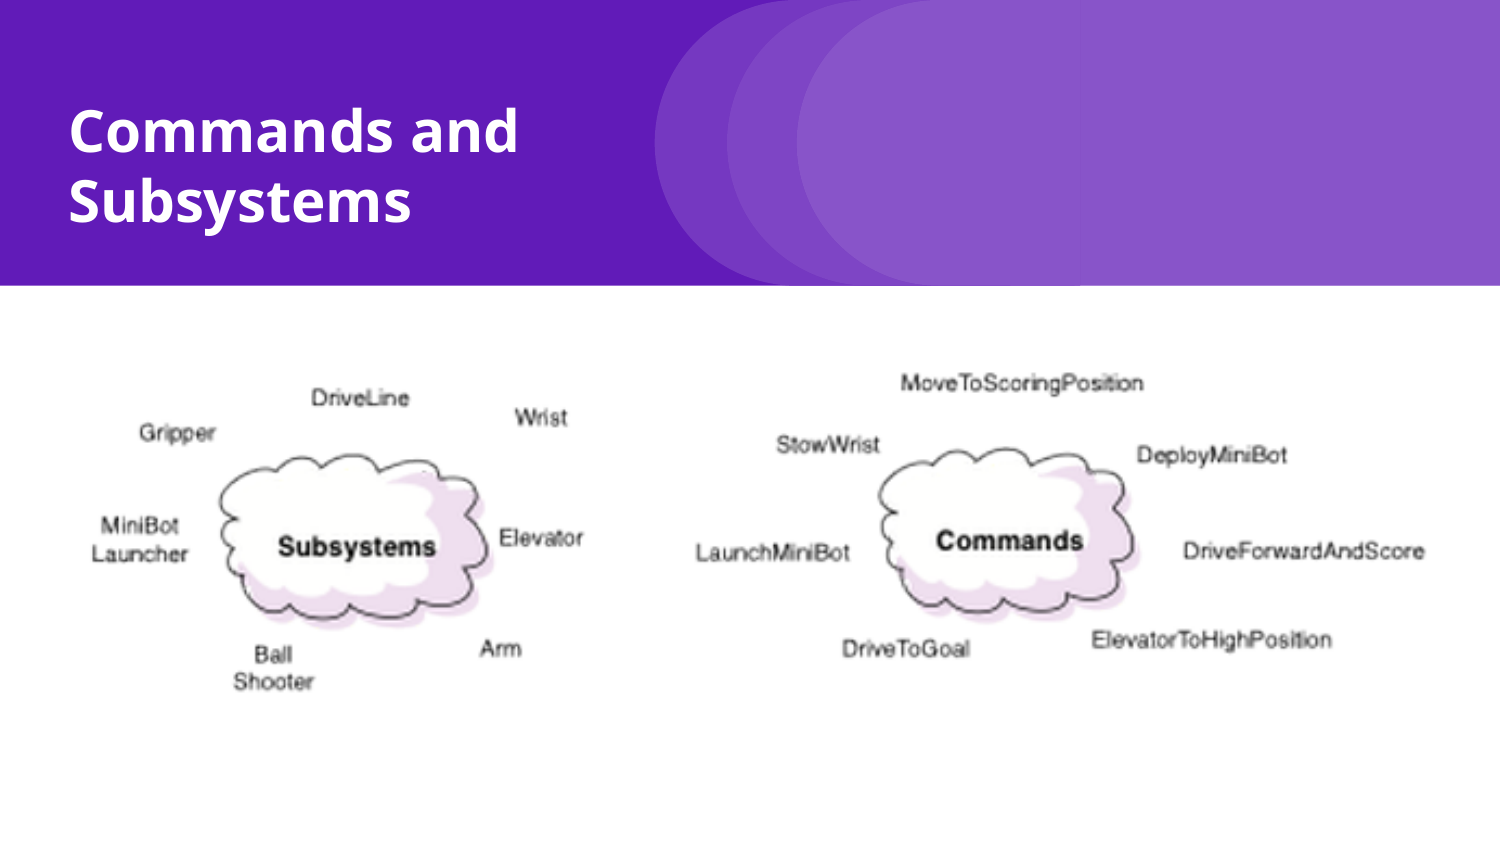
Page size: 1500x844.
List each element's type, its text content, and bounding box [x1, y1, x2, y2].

title Commands and Subsystems [53, 24, 638, 250]
picture [25, 356, 1459, 711]
